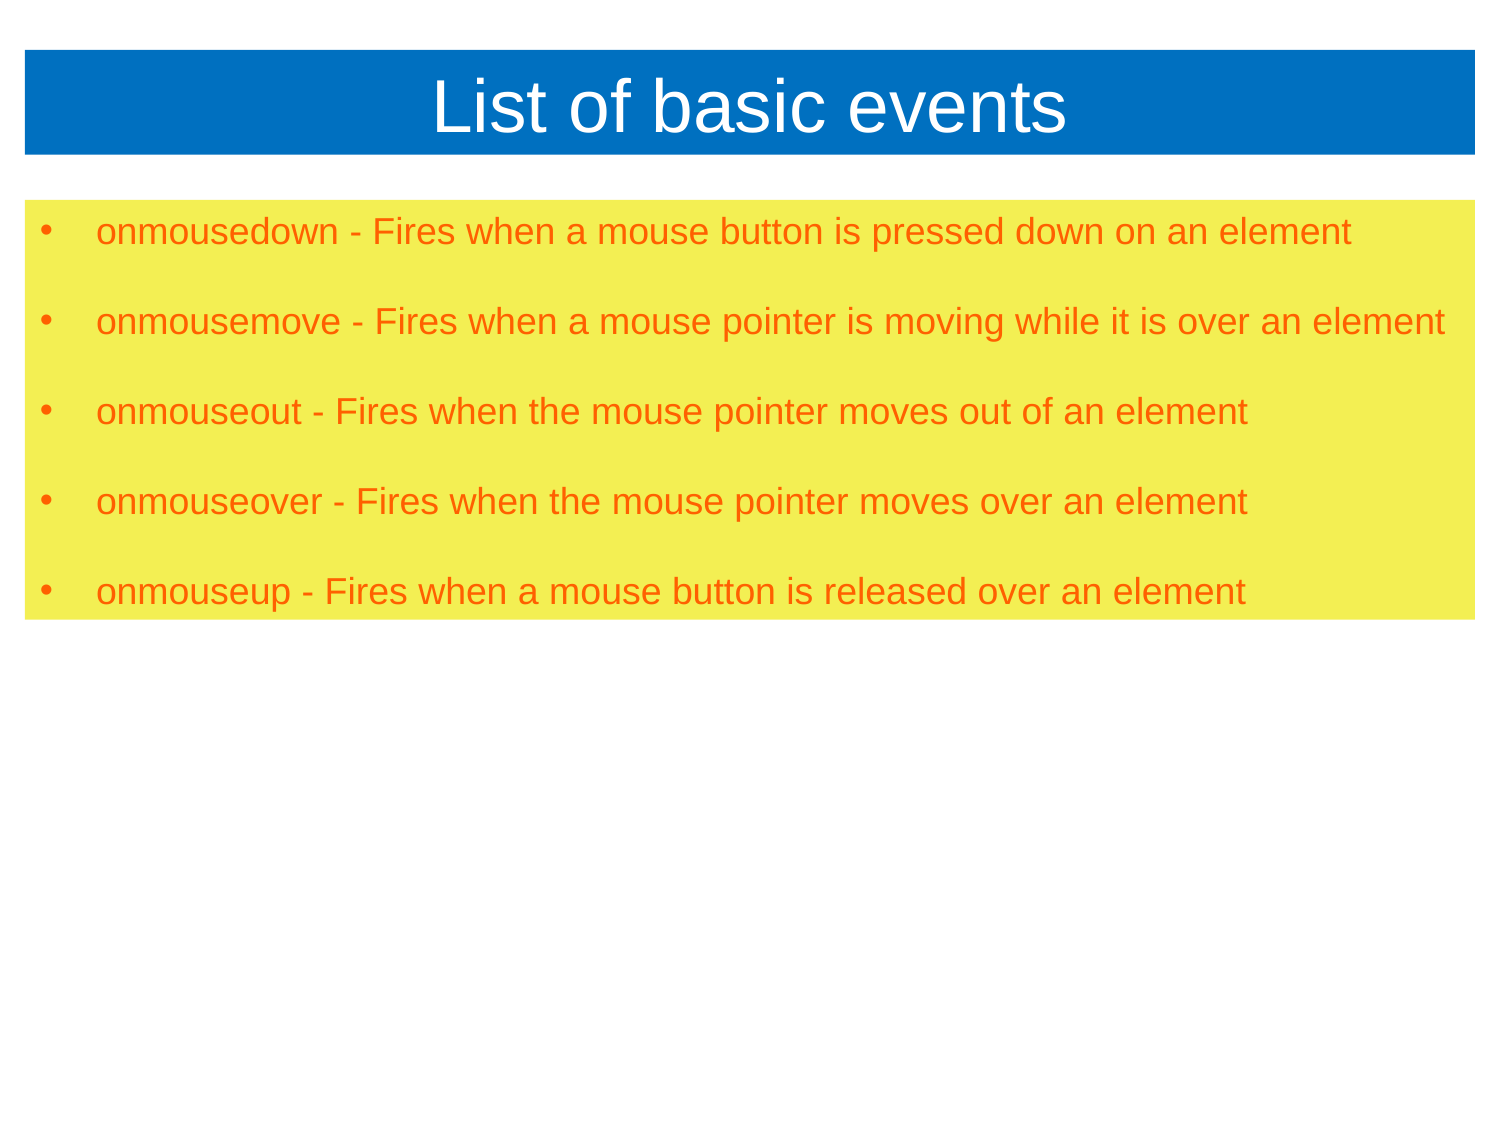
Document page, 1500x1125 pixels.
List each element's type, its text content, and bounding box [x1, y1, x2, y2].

text_box onmousedown - Fires when a mouse button is pressed down on an element onmousemove - Fires when a mouse pointer is moving while it is over an element onmouseout - Fires when the mouse pointer moves out of an element onmouseover - Fires when the mouse pointer moves over an element onmouseup - Fires when a mouse button is released over an element [24, 199, 1475, 620]
text_box List of basic events [24, 49, 1475, 155]
